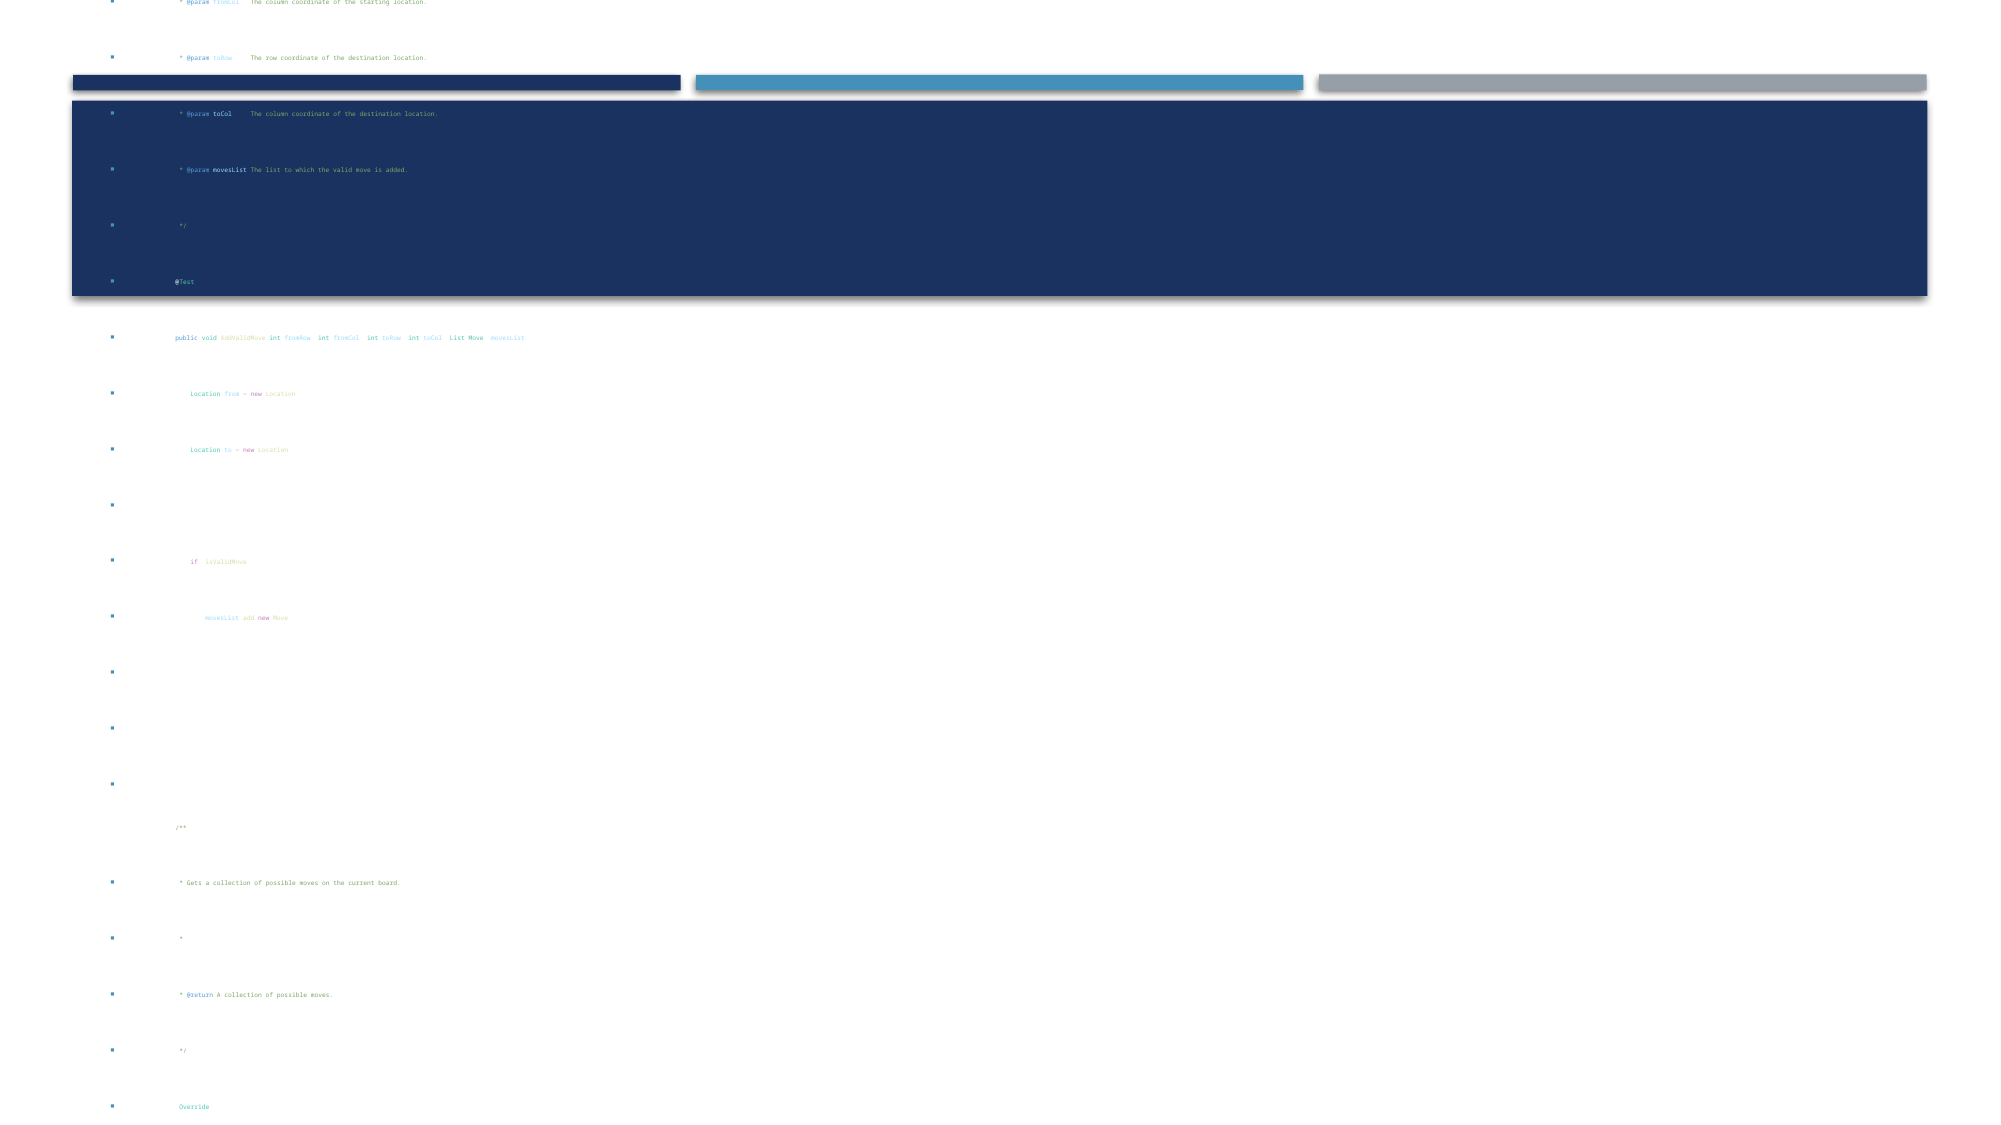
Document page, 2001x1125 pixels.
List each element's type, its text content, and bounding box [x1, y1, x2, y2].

list package PegGamee; import java.util.ArrayList; import java.util.Arrays; import java.util.Collection; import java.util.List; /** * Represents a square board in a Peg Game. */ public class SqrBoard implements PegGame { private boolean[][] gameboard; // True if a peg is present, false if it's empty private GameState gameState; /** * Constructs a square board for a Peg Game. * * @param board The initial configuration of the board where 'true' represents a peg, and 'false' represents an empty space. */ @Test public SqrBoard(boolean[][] board) { this.gameboard = board; this.gameState = GameState.NOT_STARTED; } /** * Gets the current game state based on the number of pegs and possible moves. * * @return The current game state. */ @Override @Test public GameState getGameState() { int NumofPegs = 0; for (boolean[] row : gameboard) { for (boolean peg : row) { if (peg) NumofPegs++; } } Collection<Move> possibleMoves = getPossibleMoves(); if (NumofPegs == 1) { gameState = GameState.WON; } else if (possibleMoves.isEmpty()) { gameState = GameState.STALEMATE; } else { gameState = GameState.IN_PROGRESS; } return gameState; } /** * Checks if a move from one location to another is a valid move. * * @param from The starting location of the move. * @param to The destination location of the move. * @param midRow The row coordinate of the peg being jumped over. * @param midCol The column coordinate of the peg being jumped over. * @return True if the move is valid, false otherwise. */ @Test public boolean isValidMove(Location from, Location to) { int midRow = (from.getRow() + to.getRow()) / 2; int midCol = (from.getCol() + to.getCol()) / 2; // Check bounds if (from.getRow() < 0 || from.getRow() >= gameboard.length || from.getCol() < 0 || from.getCol() >= gameboard[0].length || to.getRow() < 0 || to.getRow() >= gameboard.length || to.getCol() < 0 || to.getCol() >= gameboard[0].length || midRow < 0 || midRow >= gameboard.length || midCol < 0 || midCol >= gameboard[0].length) { return false; } // Distance must be exactly two cells in a straight line boolean isHorizontalMove = from.getRow() == to.getRow() && Math.abs(from.getCol() - to.getCol()) == 2; boolean isVerticalMove = from.getCol() == to.getCol() && Math.abs(from.getRow() - to.getRow()) == 2; // Check that 'from' has a peg, 'to' is empty, and 'mid' has a peg boolean isFromPeg = gameboard[from.getRow()][from.getCol()]; boolean isToEmpty = !gameboard[to.getRow()][to.getCol()]; boolean isMidPeg = gameboard[midRow][midCol]; return (isHorizontalMove || isVerticalMove) && isFromPeg && isToEmpty && isMidPeg; } /** * Adds a valid move to the provided list of moves. * * @param fromRow The row coordinate of the starting location. * @param fromCol The column coordinate of the starting location. * @param toRow The row coordinate of the destination location. * @param toCol The column coordinate of the destination location. * @param movesList The list to which the valid move is added. */ @Test public void AddValidMove(int fromRow, int fromCol, int toRow, int toCol, List<Move> movesList) { Location from = new Location(fromRow, fromCol); Location to = new Location(toRow, toCol); if (isValidMove(from, to)) { movesList.add(new Move(from, to)); } } /** * Gets a collection of possible moves on the current board. * * @return A collection of possible moves. */ @Override @Test public Collection<Move> getPossibleMoves() { List<Move> possibleMoves = new ArrayList<>(); for (int row = 0; row < gameboard.length; row++) { for (int col = 0; col < gameboard[row].length; col++) { if (gameboard[row][col]) { // If there's a peg at this position // Check and add valid moves in all directions directly here AddValidMove(row, col, row, col + 2, possibleMoves); // Right AddValidMove(row, col, row, col - 2, possibleMoves); // Left AddValidMove(row, col, row + 2, col, possibleMoves); // Down AddValidMove(row, col, row - 2, col, possibleMoves); // Up // Diagonal Moves AddValidMove(row, col, row - 2, col - 2, possibleMoves); // Diagonal Up-Left AddValidMove(row, col, row - 2, col + 2, possibleMoves); // Diagonal Up-Right AddValidMove(row, col, row + 2, col - 2, possibleMoves); // Diagonal Down-Left AddValidMove(row, col, row + 2, col + 2, possibleMoves); // Diagonal Down-Right } } } return possibleMoves; } /** * Makes a move on the board based on the provided move object. * * @param move The move to be made. * @throws PegGameException If the move is invalid. */ @Override @Test public void makeMove(Move move) throws PegGameException { Location fromLocation = move.getFrom(); Location toLocation = move.getTo(); int midRow = (fromLocation.getRow() + toLocation.getRow()) / 2; int midCol = (fromLocation.getCol() + toLocation.getCol()) / 2; if (!isValidMove(fromLocation, toLocation)) { throw new PegGameException("Invalid move"); } gameboard[fromLocation.getRow()][fromLocation.getCol()] = false; // Remove the jumping peg gameboard[midRow][midCol] = false; // Remove the jumped over peg gameboard[toLocation.getRow()][toLocation.getCol()] = true; // Place the peg in the new location // Update the game state after the move getGameState(); } /** * Converts the current board state to a string representation. * * @return A string representation of the board. */ @Override @Test public String toString() { String printboard = ""; for (boolean[] row : gameboard) { for (boolean isPeg : row) { printboard += isPeg ? "o " : ". "; } printboard += "\n"; } return printboard;} public boolean[][] getGameBoard(){ return gameboard; } @Override @Test public int hashCode() { final int prime = 31; int result = 1; result = prime * result + Arrays.deepHashCode(gameboard); result = prime * result + ((gameState == null) ? 0 : gameState.hashCode()); return result; } @Override @Test public boolean equals(Object obj) { if (this == obj) return true; if (obj == null) return false; if (getClass() != obj.getClass()) return false; SqrBoard other = (SqrBoard) obj; if (!Arrays.deepEquals(gameboard, other.gameboard)) return false; if (gameState != other.gameState) return false; return true; } } [95, 357, 1905, 962]
